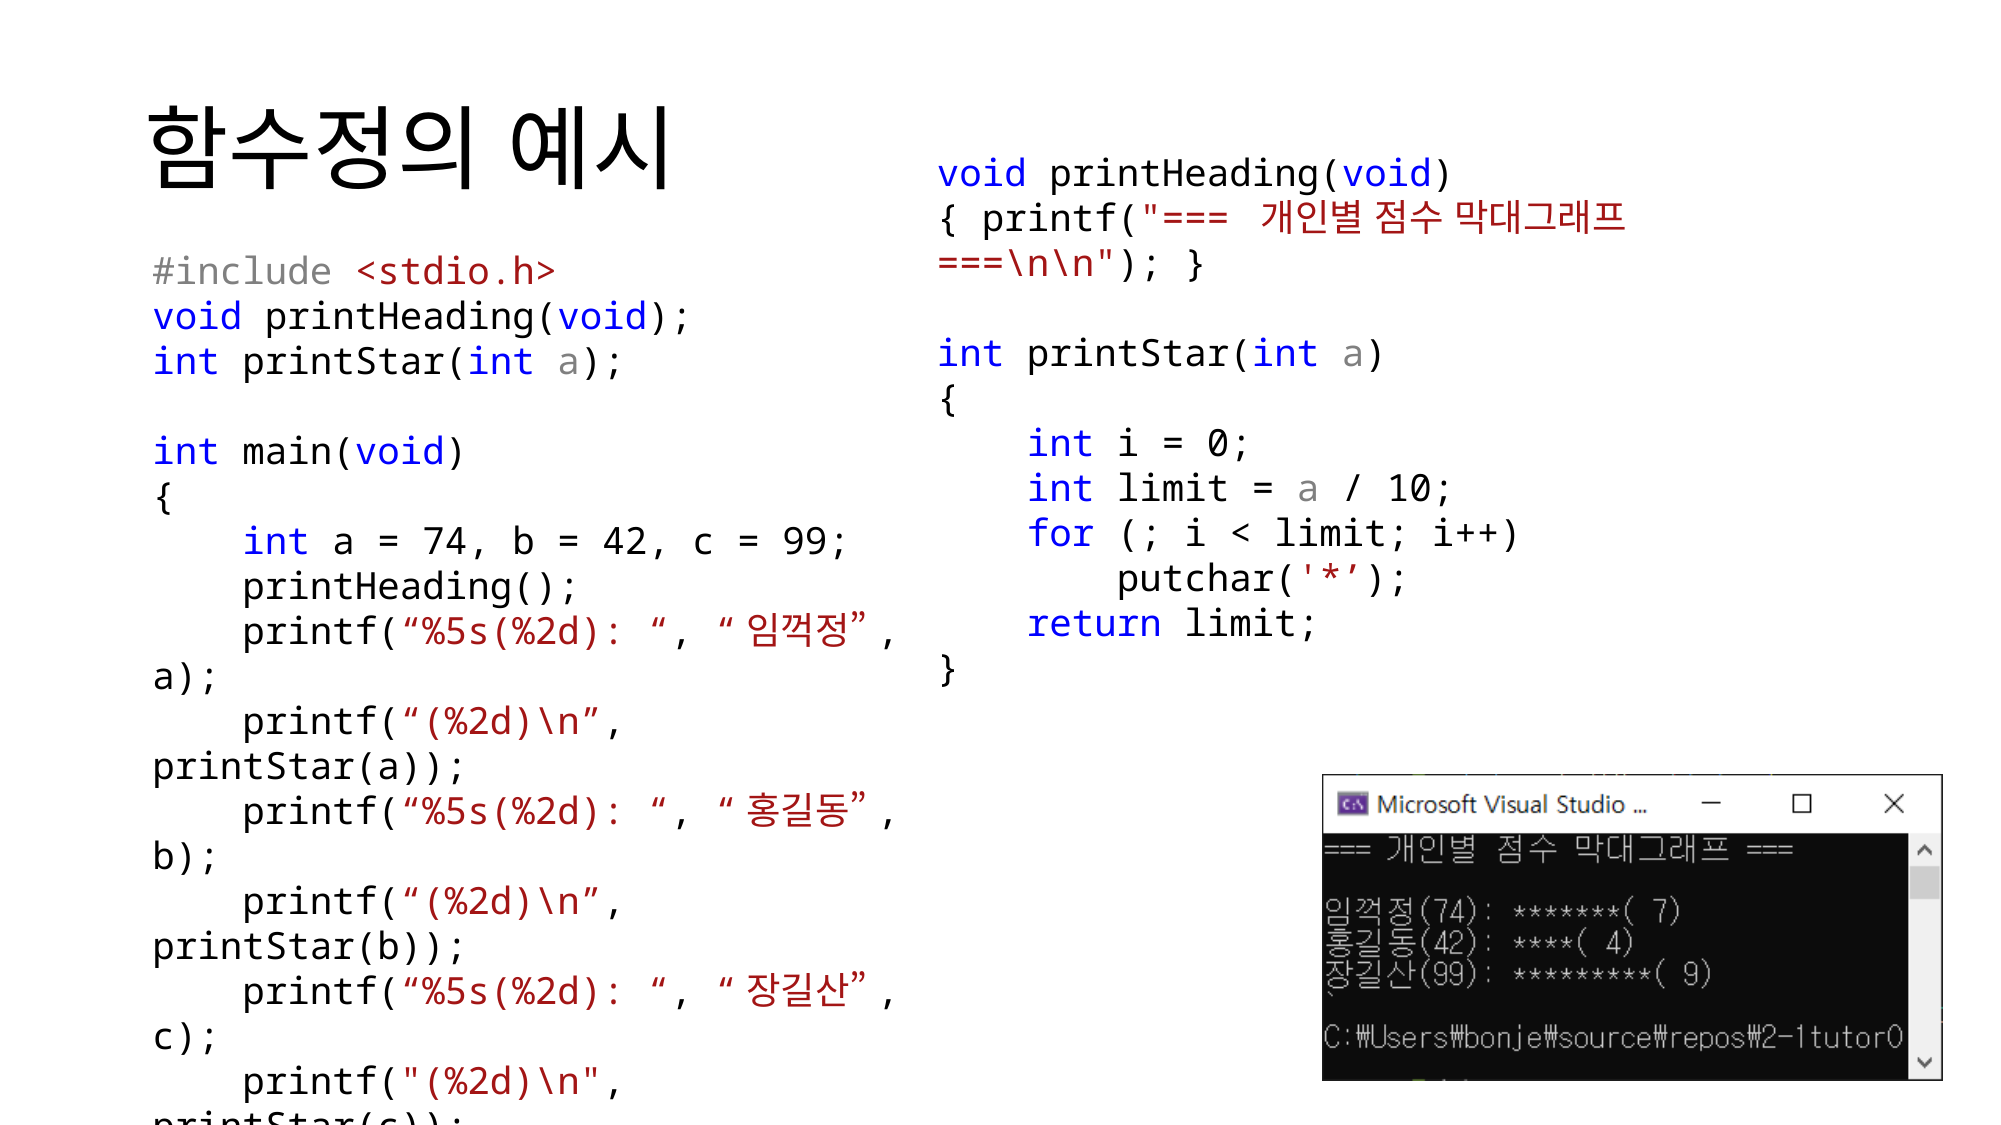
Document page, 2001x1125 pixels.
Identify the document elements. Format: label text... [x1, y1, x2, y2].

title 함수정의 예시 [129, 44, 1855, 262]
list #include <stdio.h> void printHeading(void); int printStar(int a); int main(void) { int a = 74, b = 42, c = 99; printHeading(); printf(“%5s(%2d): “, “임꺽정”, a); printf(“(%2d)\n”, printStar(a)); printf(“%5s(%2d): “, “홍길동”, b); printf(“(%2d)\n”, printStar(b)); printf(“%5s(%2d): “, “장길산”, c); printf("(%2d)\n", printStar(c)); putchar("\n"); return 0; } [137, 239, 922, 993]
picture [1322, 774, 1943, 1081]
text_box void printHeading(void) { printf("=== 개인별 점수 막대그래프 ===\n\n"); } int printStar(int a) { int i = 0; int limit = a / 10; for (; i < limit; i++) putchar('*’); return limit; } [921, 141, 1707, 895]
